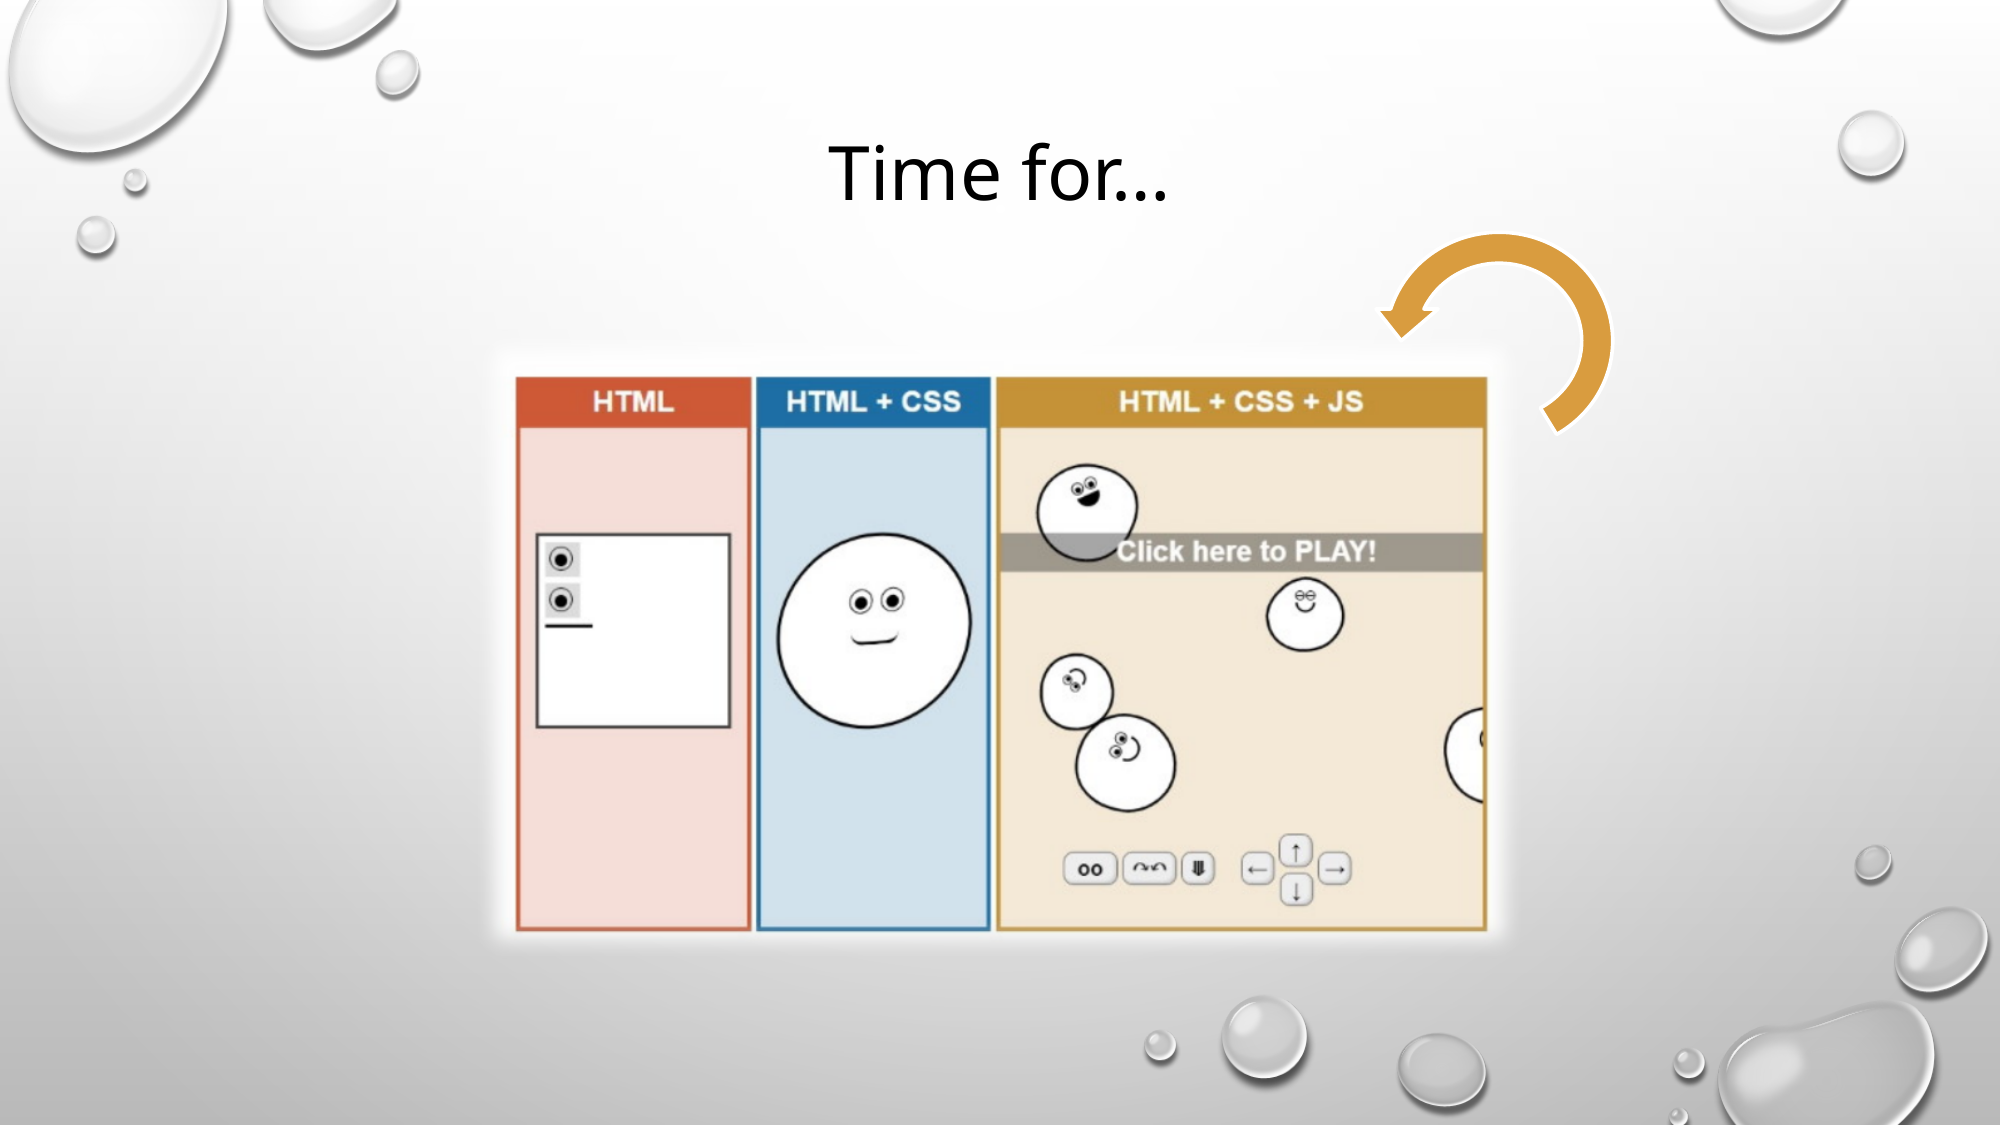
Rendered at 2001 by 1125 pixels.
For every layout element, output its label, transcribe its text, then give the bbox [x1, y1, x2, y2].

picture [0, 0, 2000, 1125]
text_box [1374, 230, 1615, 436]
title Time for… [149, 101, 1851, 252]
